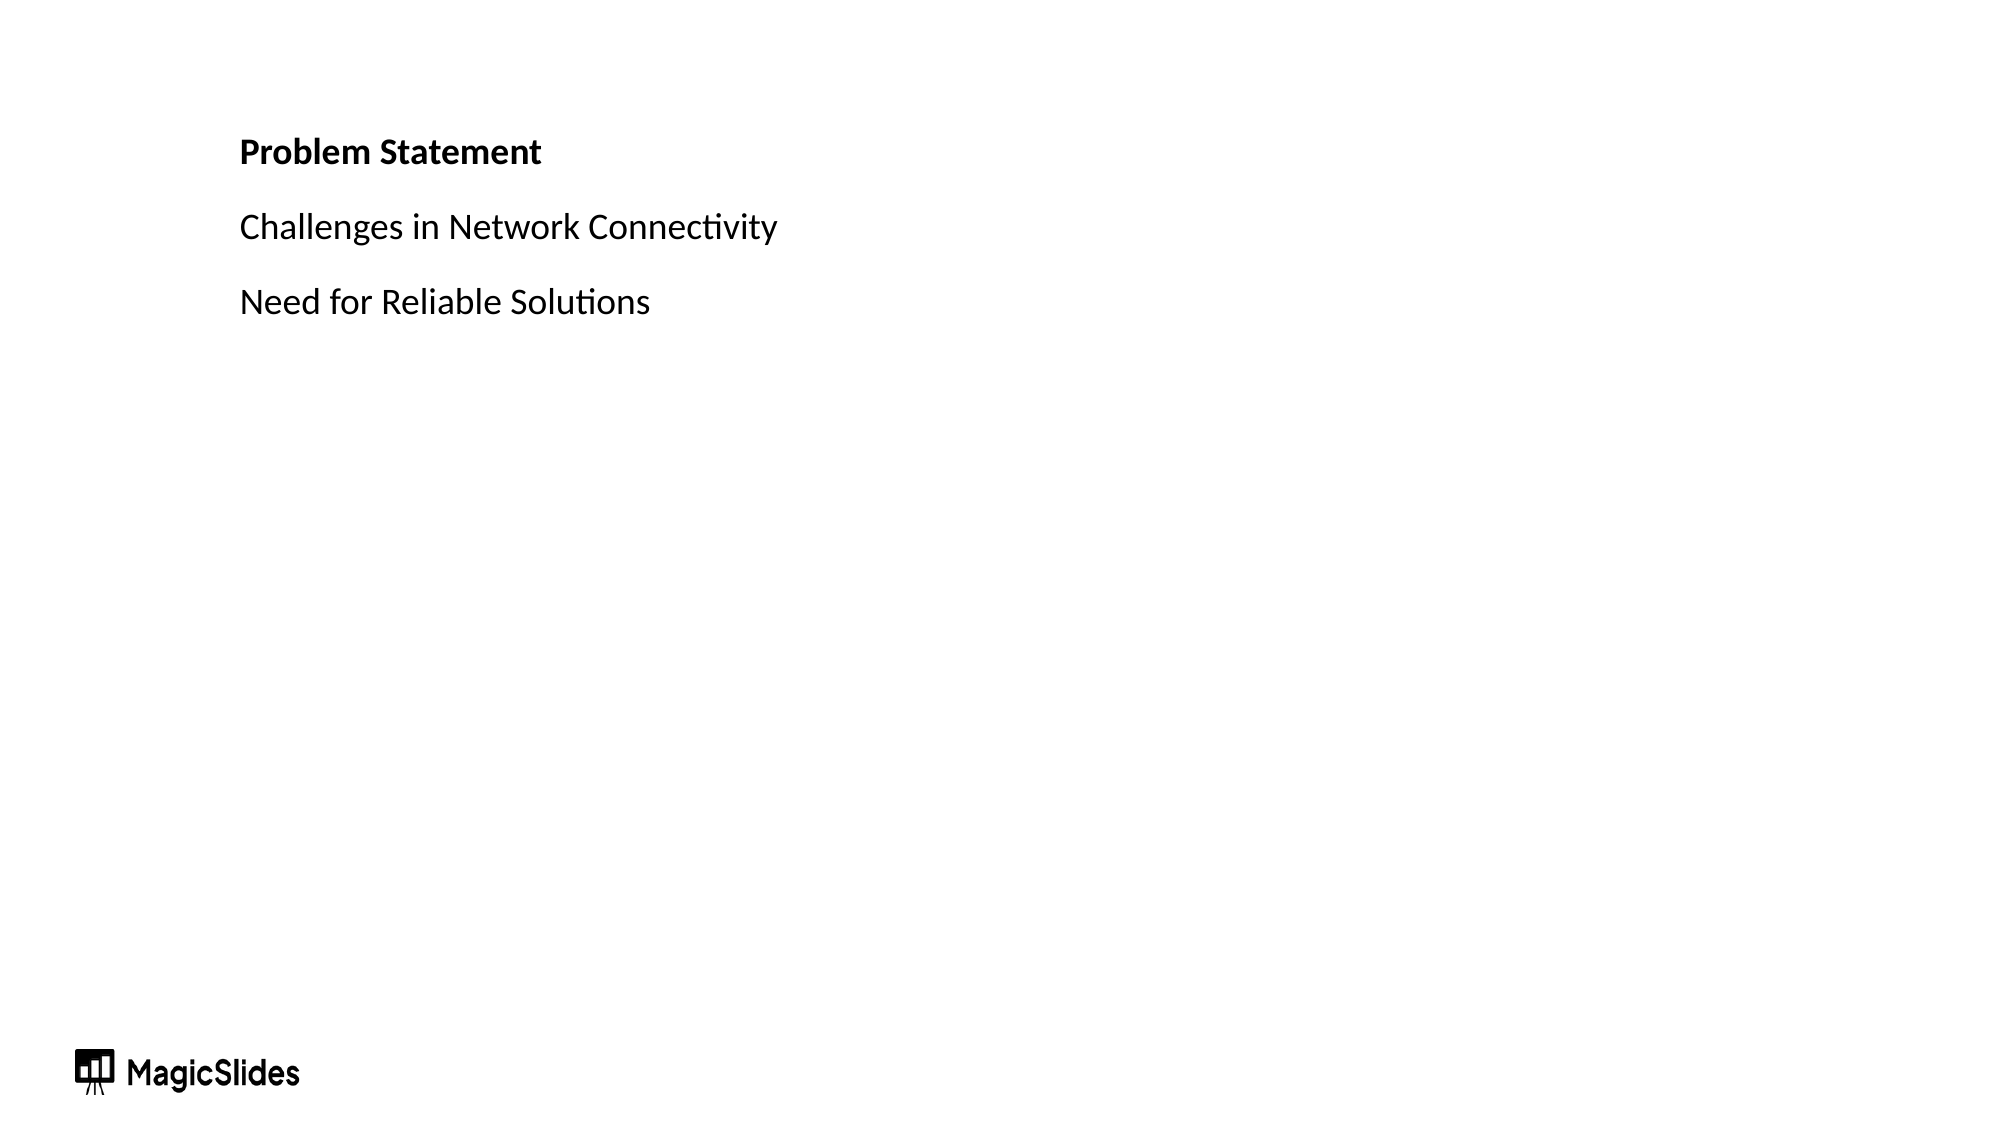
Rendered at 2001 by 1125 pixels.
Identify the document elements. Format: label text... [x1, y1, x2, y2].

text_box Challenges in Network Connectivity [225, 187, 1463, 262]
text_box Need for Reliable Solutions [225, 262, 1463, 338]
picture [75, 1049, 300, 1095]
text_box Problem Statement [225, 112, 1463, 187]
